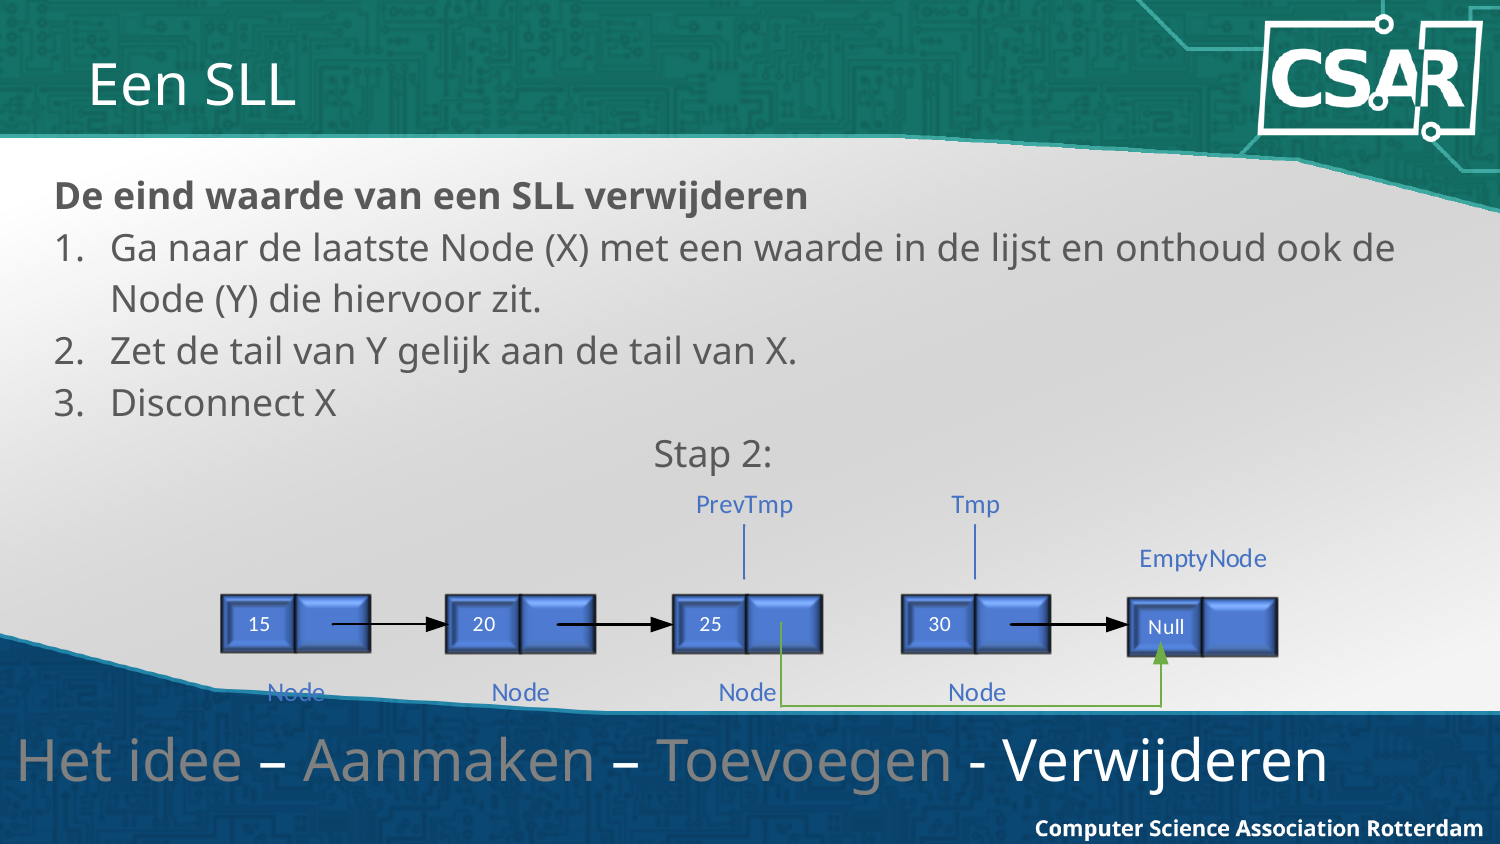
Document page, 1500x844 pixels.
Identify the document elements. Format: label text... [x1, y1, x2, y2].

picture [0, 0, 1500, 844]
list De eind waarde van een SLL verwijderen Ga naar de laatste Node (X) met een waarde in de lijst en onthoud ook de Node (Y) die hiervoor zit. Zet de tail van Y gelijk aan de tail van X. Disconnect X Stap 2: [19, 150, 1418, 684]
title Het idee – Aanmaken – Toevoegen - Verwijderen [0, 707, 1492, 802]
title Een SLL [54, 31, 1248, 126]
